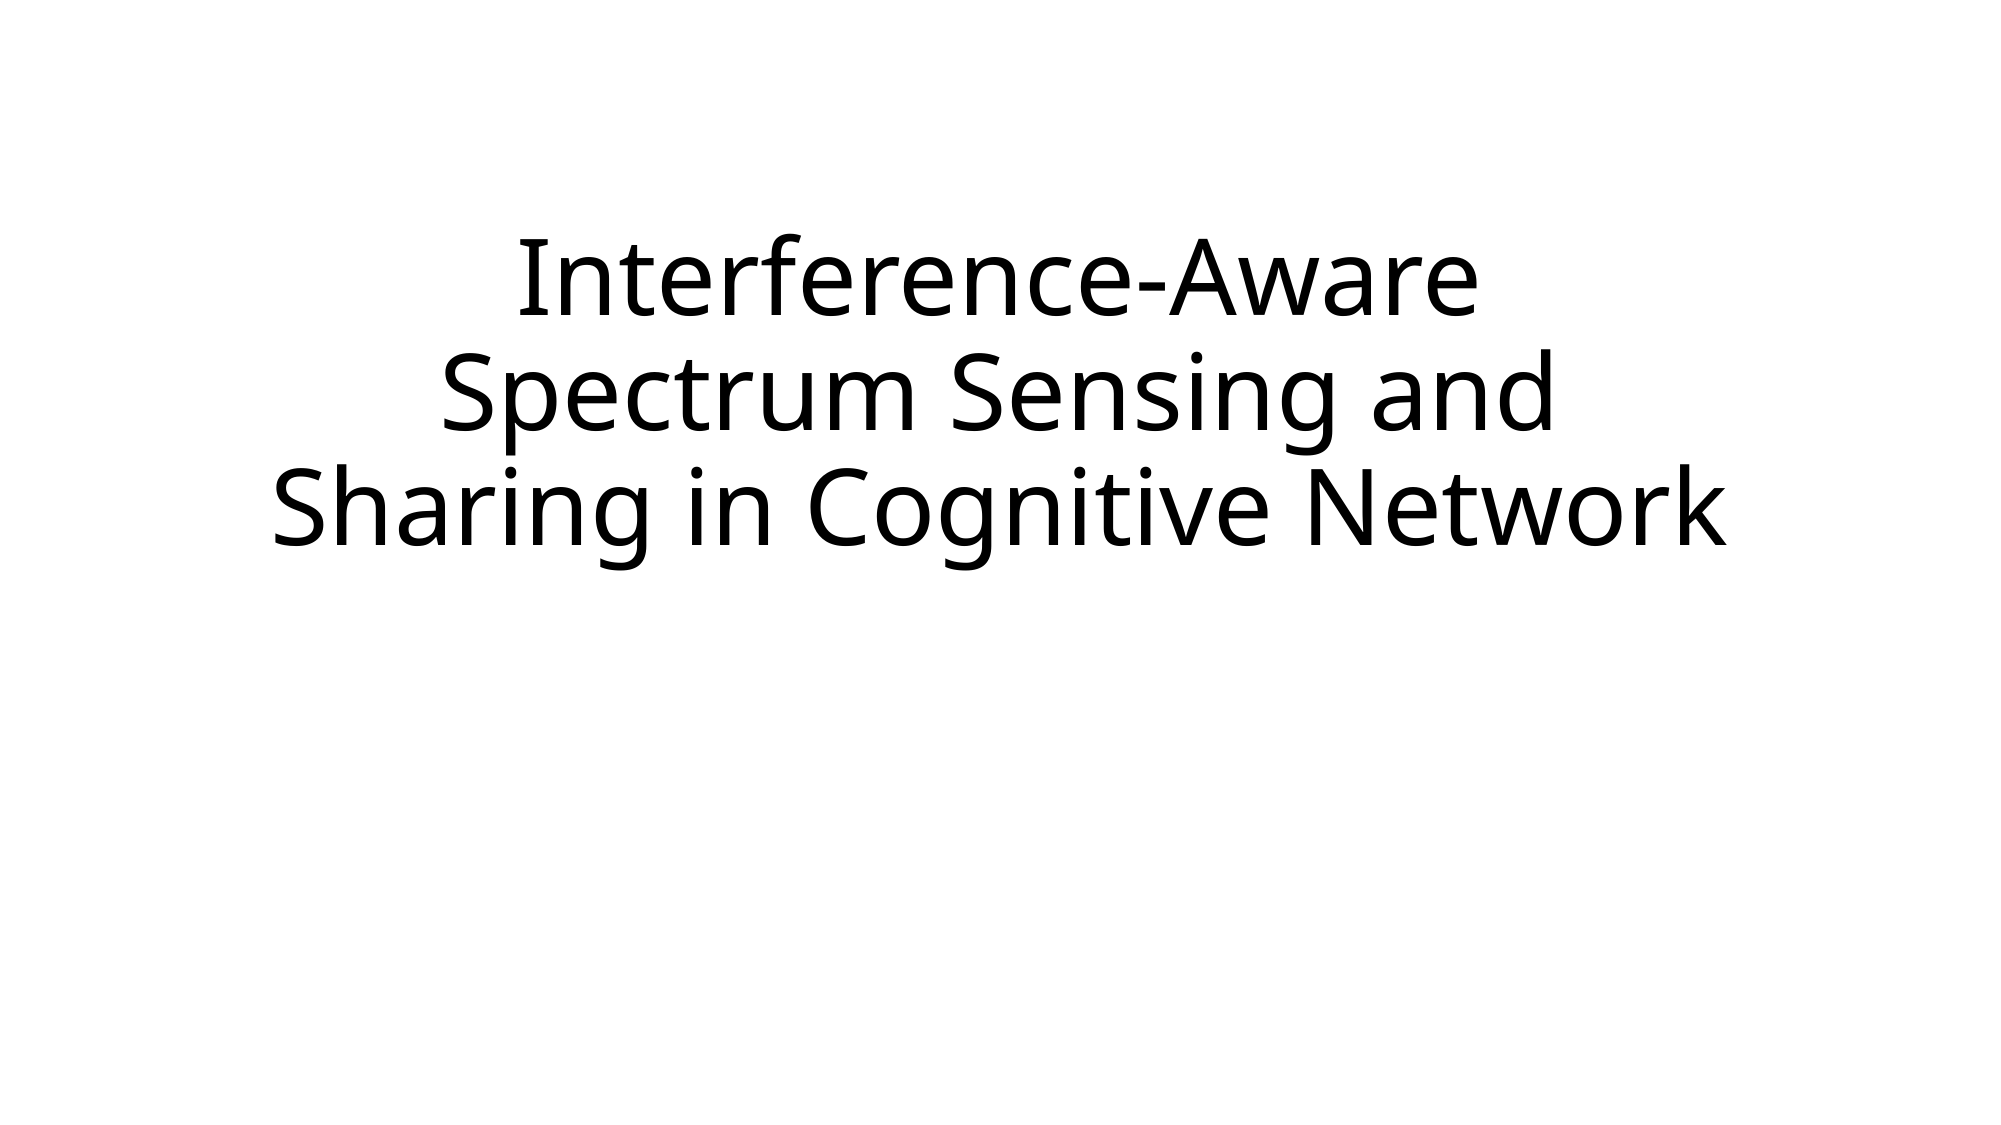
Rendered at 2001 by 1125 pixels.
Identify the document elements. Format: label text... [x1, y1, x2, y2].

title Interference-Aware Spectrum Sensing and Sharing in Cognitive Network [249, 184, 1750, 576]
